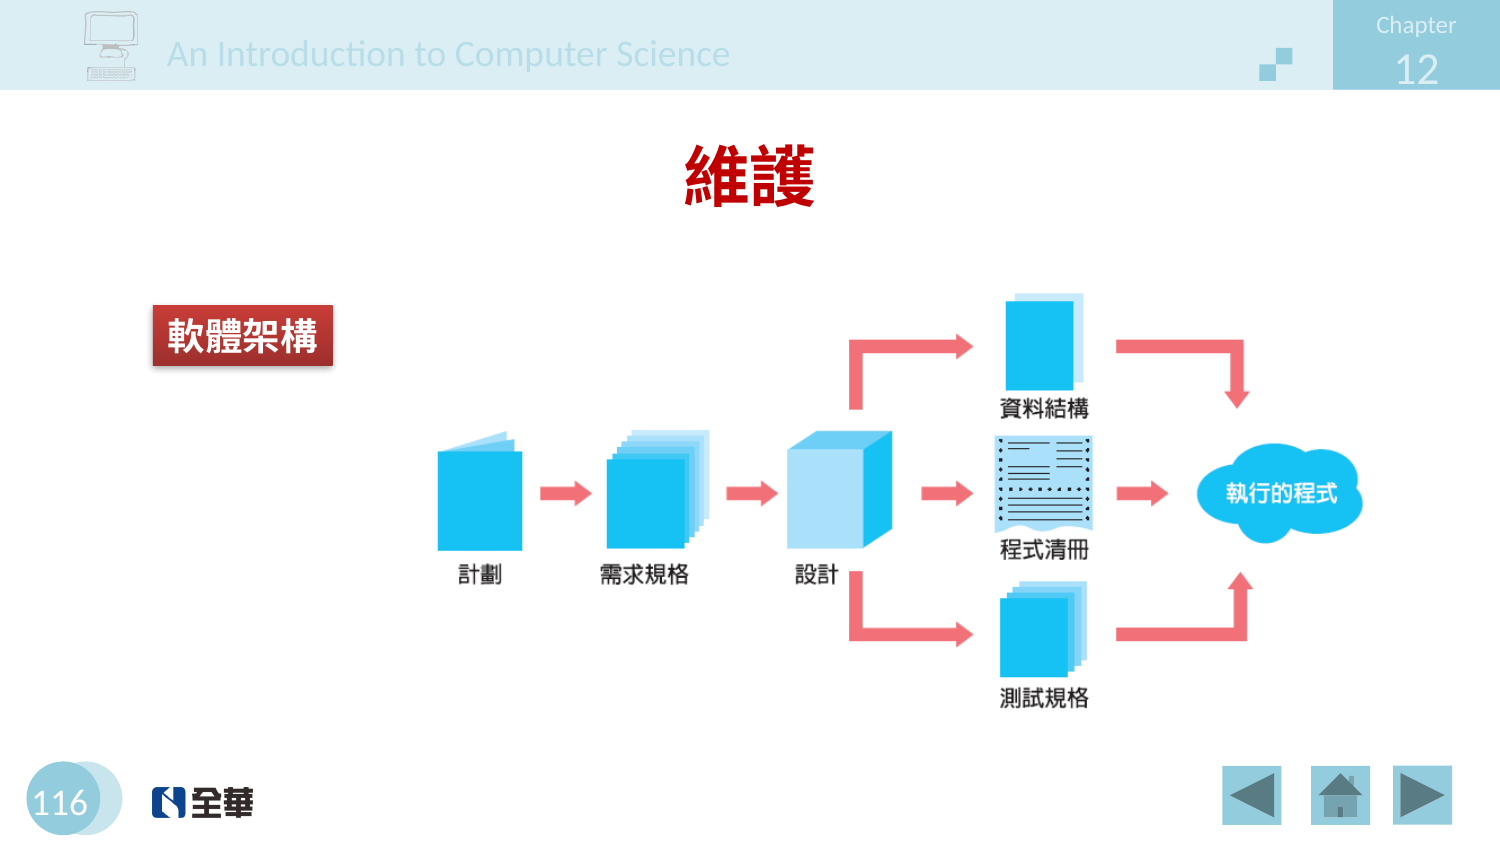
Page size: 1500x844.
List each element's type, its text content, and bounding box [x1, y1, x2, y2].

title 維護 [75, 104, 1425, 245]
picture [84, 11, 138, 81]
picture [395, 281, 1389, 718]
picture [152, 787, 253, 818]
text_box 軟體架構 [152, 305, 333, 366]
